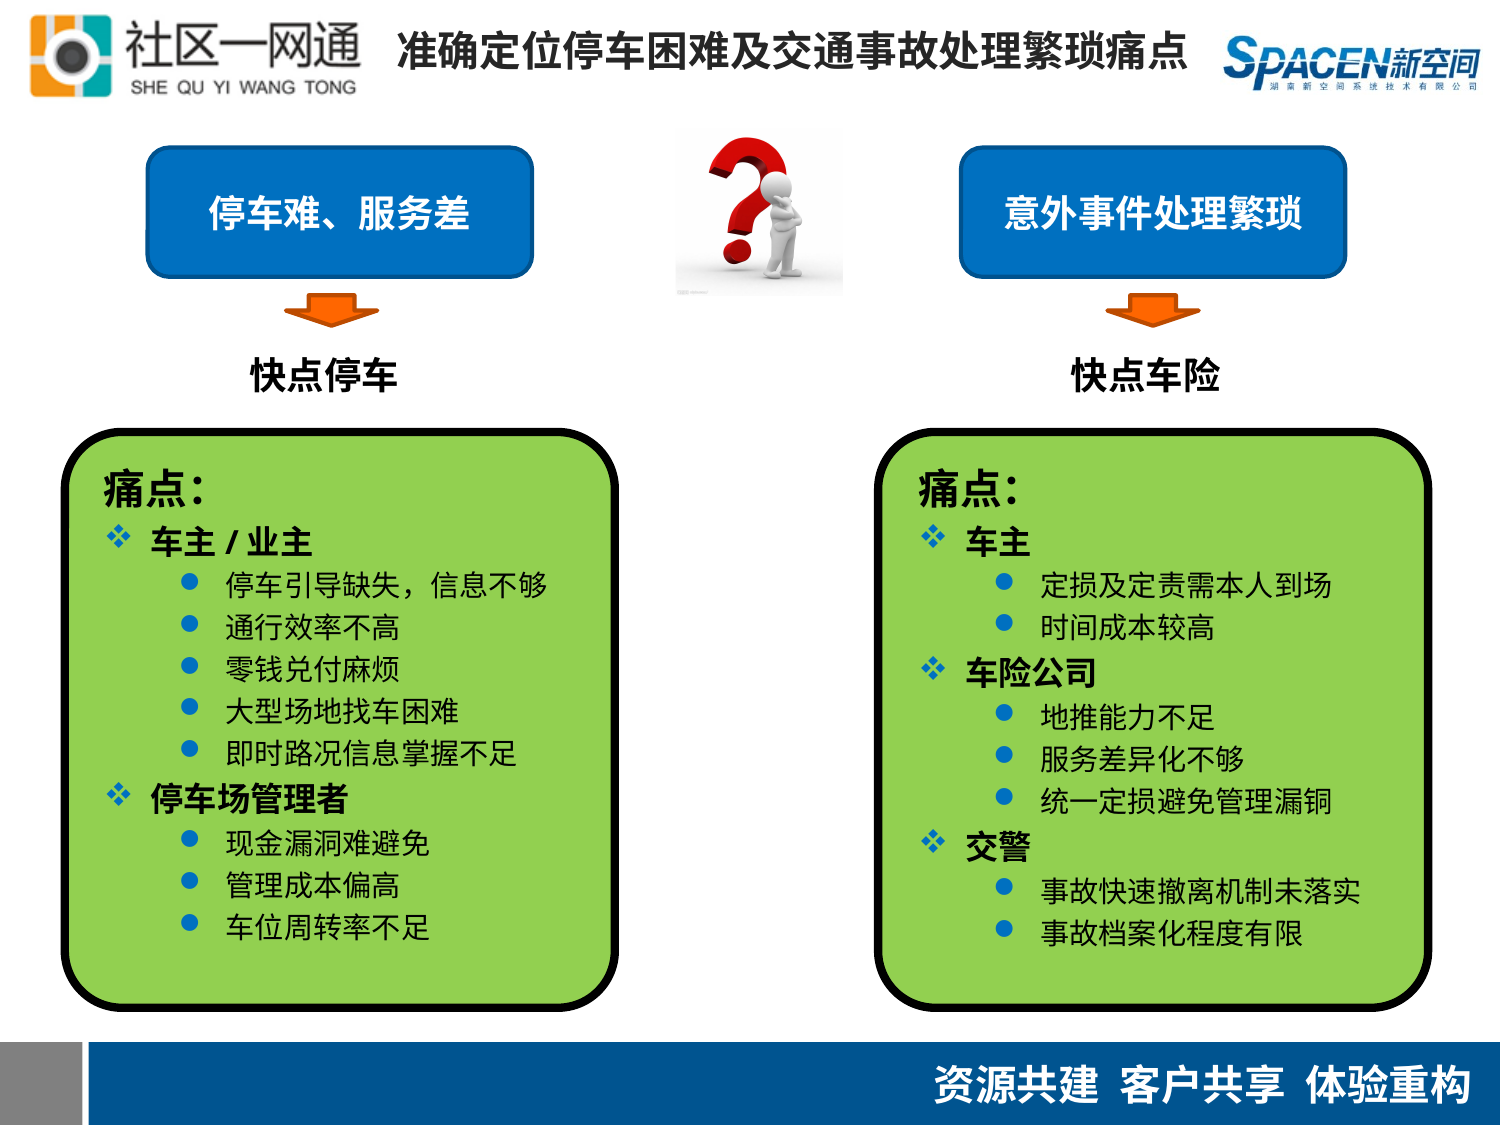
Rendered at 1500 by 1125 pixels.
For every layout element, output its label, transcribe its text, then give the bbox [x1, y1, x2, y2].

text_box 快点车险 [1055, 344, 1251, 405]
text_box 停车难、服务差 [145, 145, 535, 279]
picture [1220, 30, 1483, 95]
text_box [1105, 293, 1201, 328]
text_box [283, 293, 380, 328]
text_box [64, 431, 615, 1008]
text_box 准确定位停车困难及交通事故处理繁琐痛点 [381, 17, 1226, 82]
text_box 快点停车 [234, 344, 429, 405]
text_box 意外事件处理繁琐 [958, 145, 1348, 279]
text_box 痛点： 车主/业主 停车引导缺失，信息不够 通行效率不高 零钱兑付麻烦 大型场地找车困难 即时路况信息掌握不足 停车场管理者 现金漏洞难避免 管理成本偏高 车位周转率不足 [89, 455, 589, 952]
text_box [675, 128, 843, 296]
picture [22, 7, 371, 105]
text_box [878, 431, 1429, 1008]
text_box 痛点： 车主 定损及定责需本人到场 时间成本较高 车险公司 地推能力不足 服务差异化不够 统一定损避免管理漏铜 交警 事故快速撤离机制未落实 事故档案化程度有限 [903, 455, 1403, 958]
